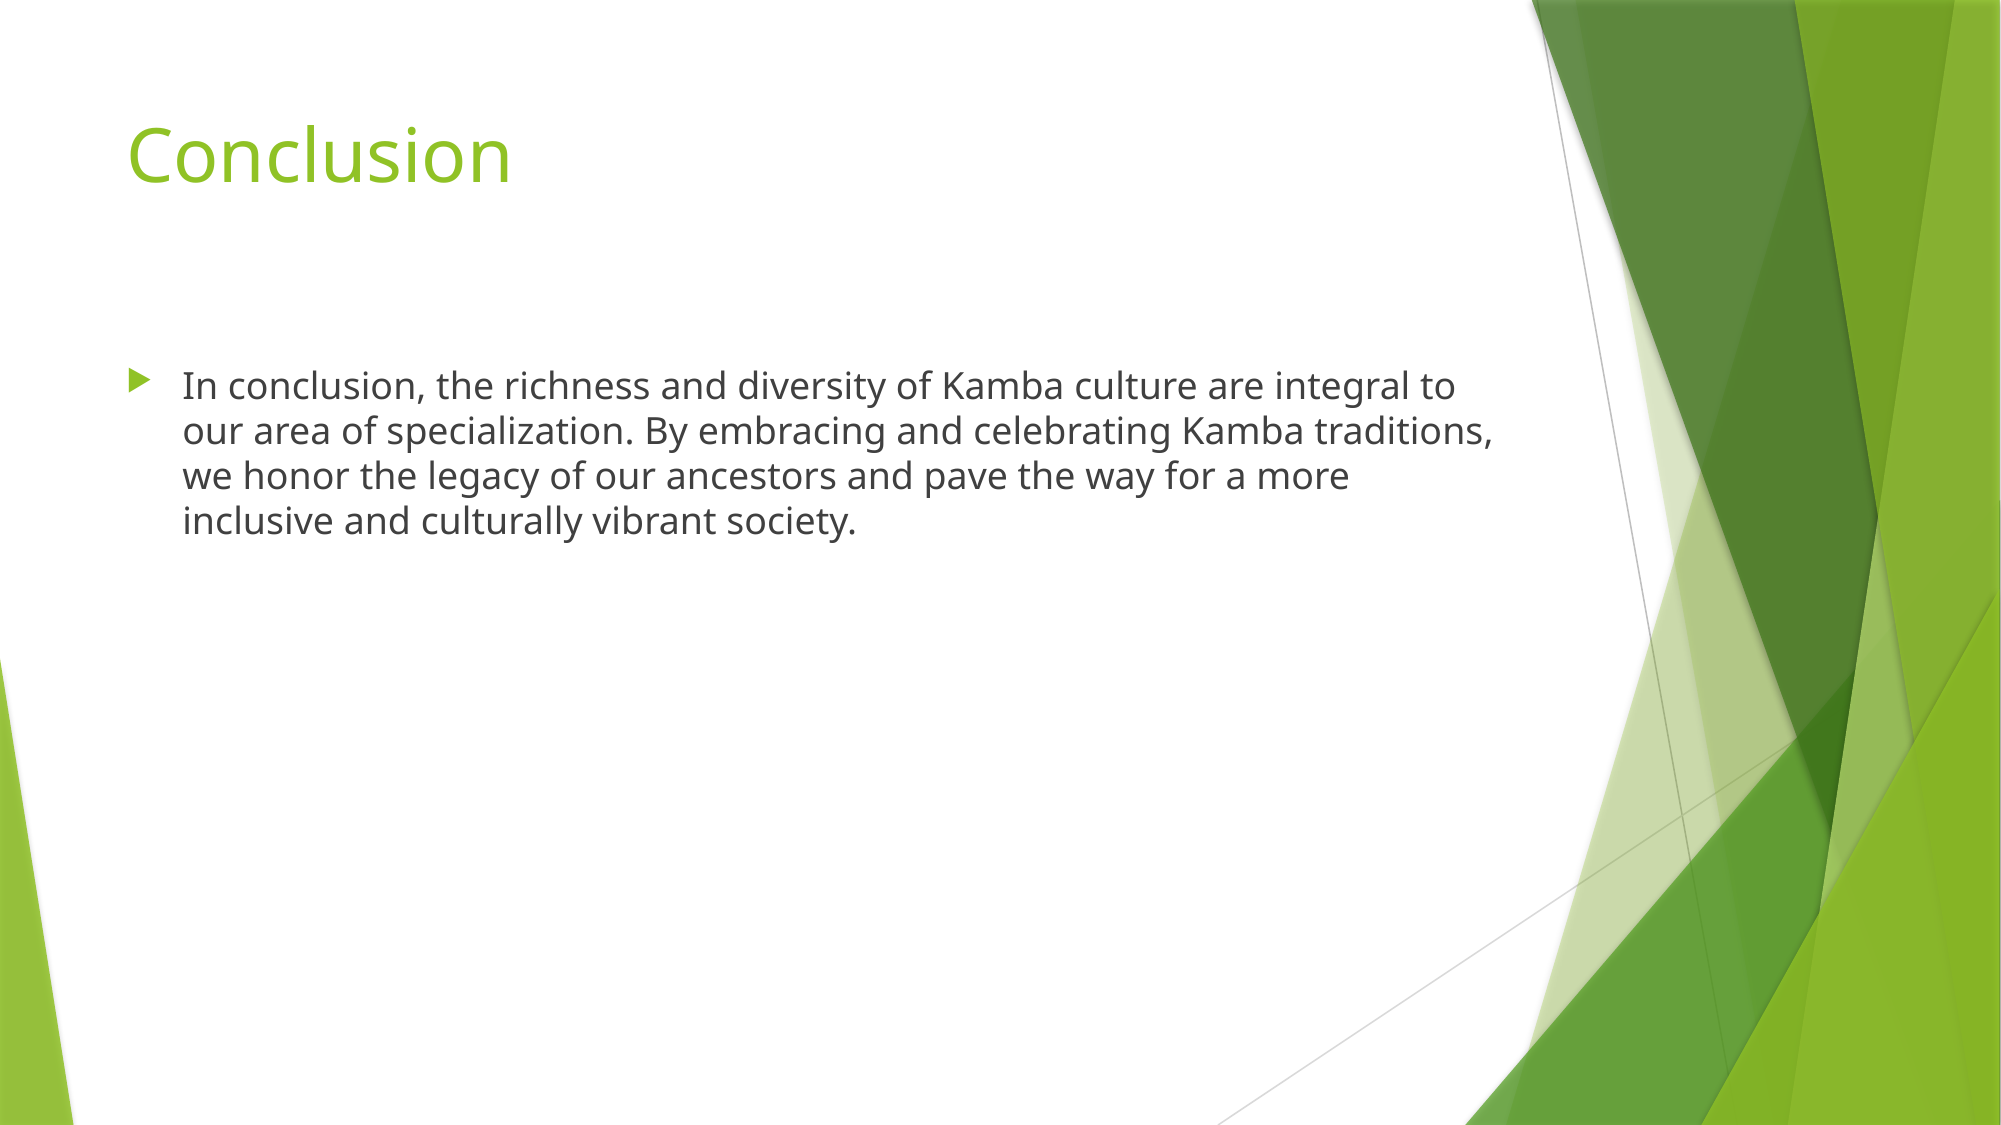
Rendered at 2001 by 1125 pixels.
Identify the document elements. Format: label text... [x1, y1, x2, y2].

title Conclusion [111, 99, 1522, 317]
list In conclusion, the richness and diversity of Kamba culture are integral to our area of specialization. By embracing and celebrating Kamba traditions, we honor the legacy of our ancestors and pave the way for a more inclusive and culturally vibrant society. [111, 354, 1522, 992]
